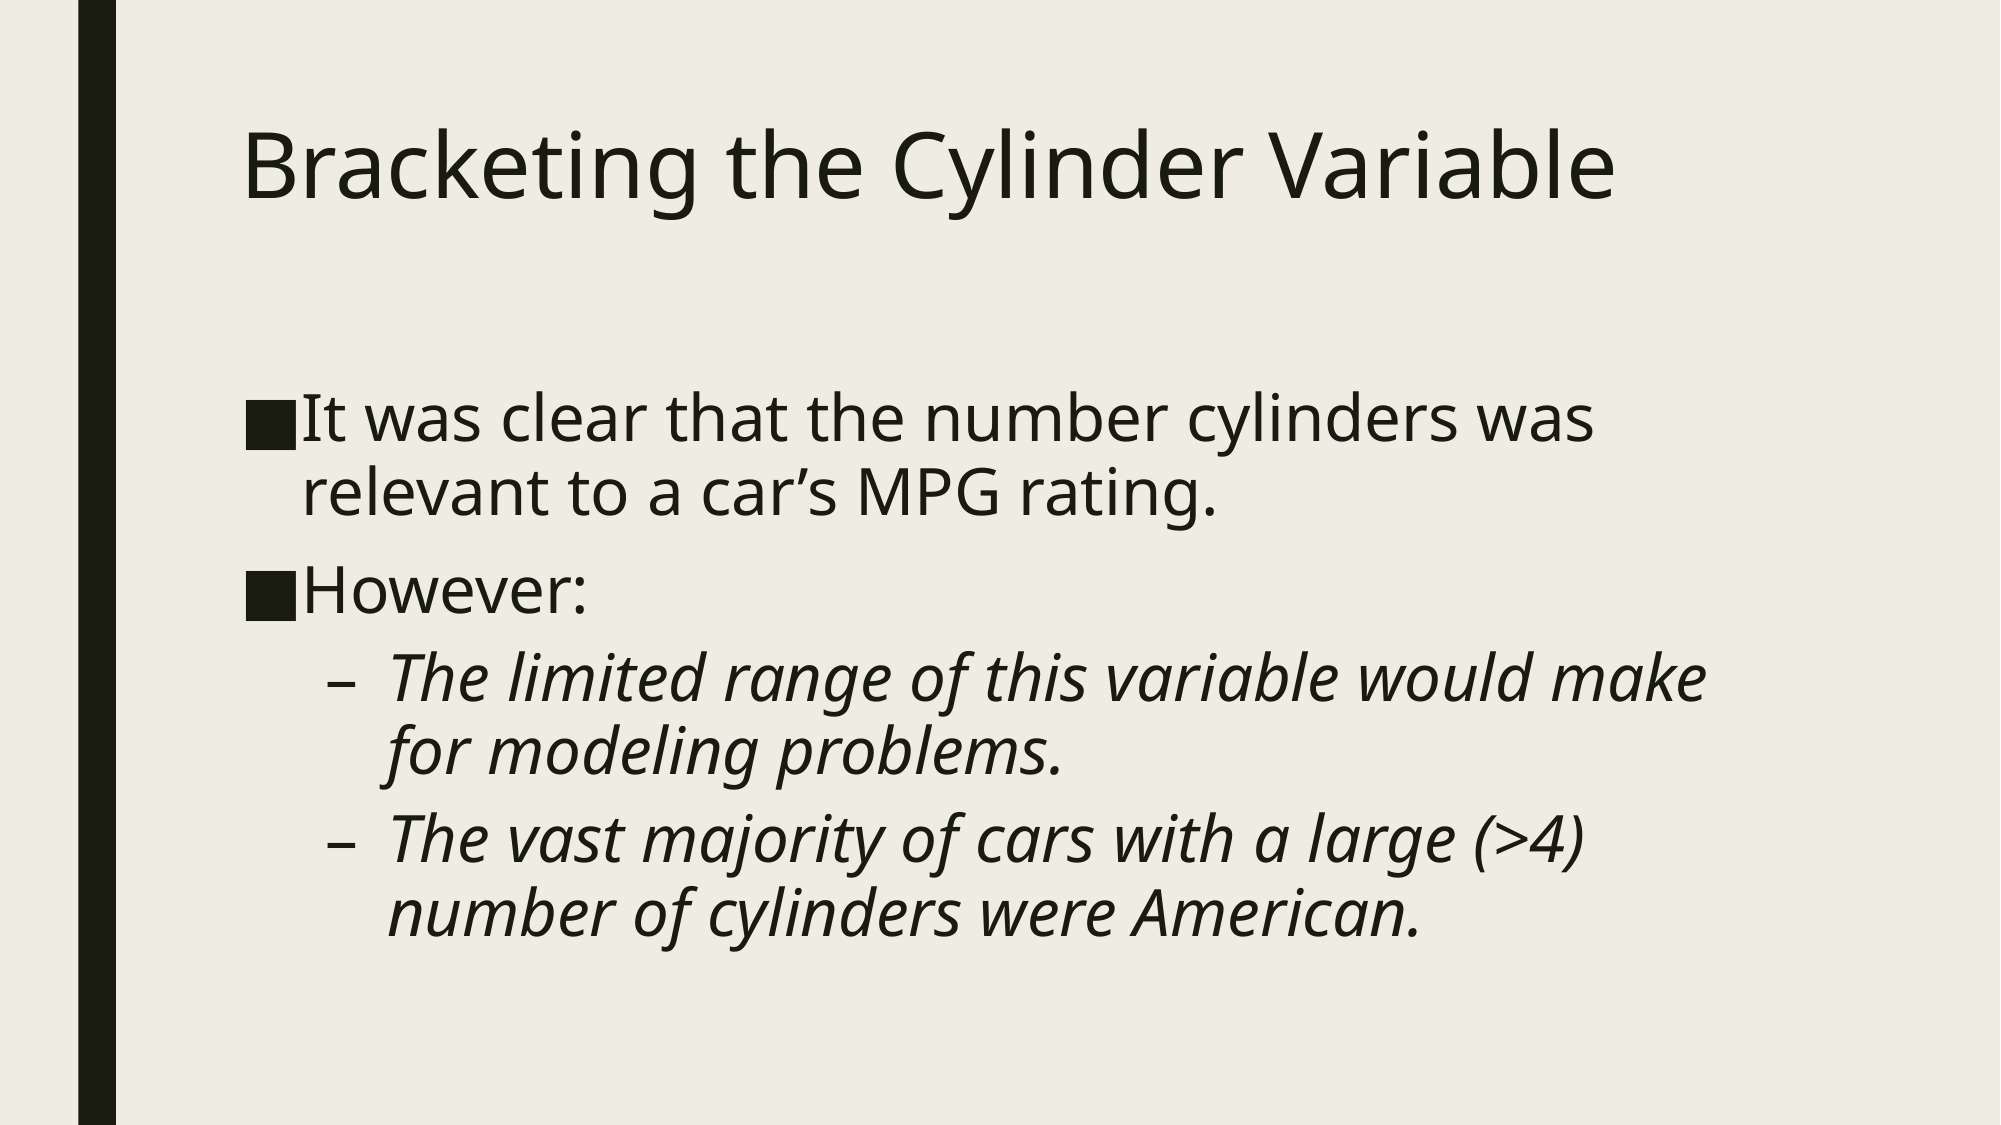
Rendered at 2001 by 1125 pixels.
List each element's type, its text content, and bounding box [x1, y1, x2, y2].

title Bracketing the Cylinder Variable [225, 112, 1800, 357]
list It was clear that the number cylinders was relevant to a car’s MPG rating. However: The limited range of this variable would make for modeling problems. The vast majority of cars with a large (>4) number of cylinders were American. [225, 375, 1800, 963]
